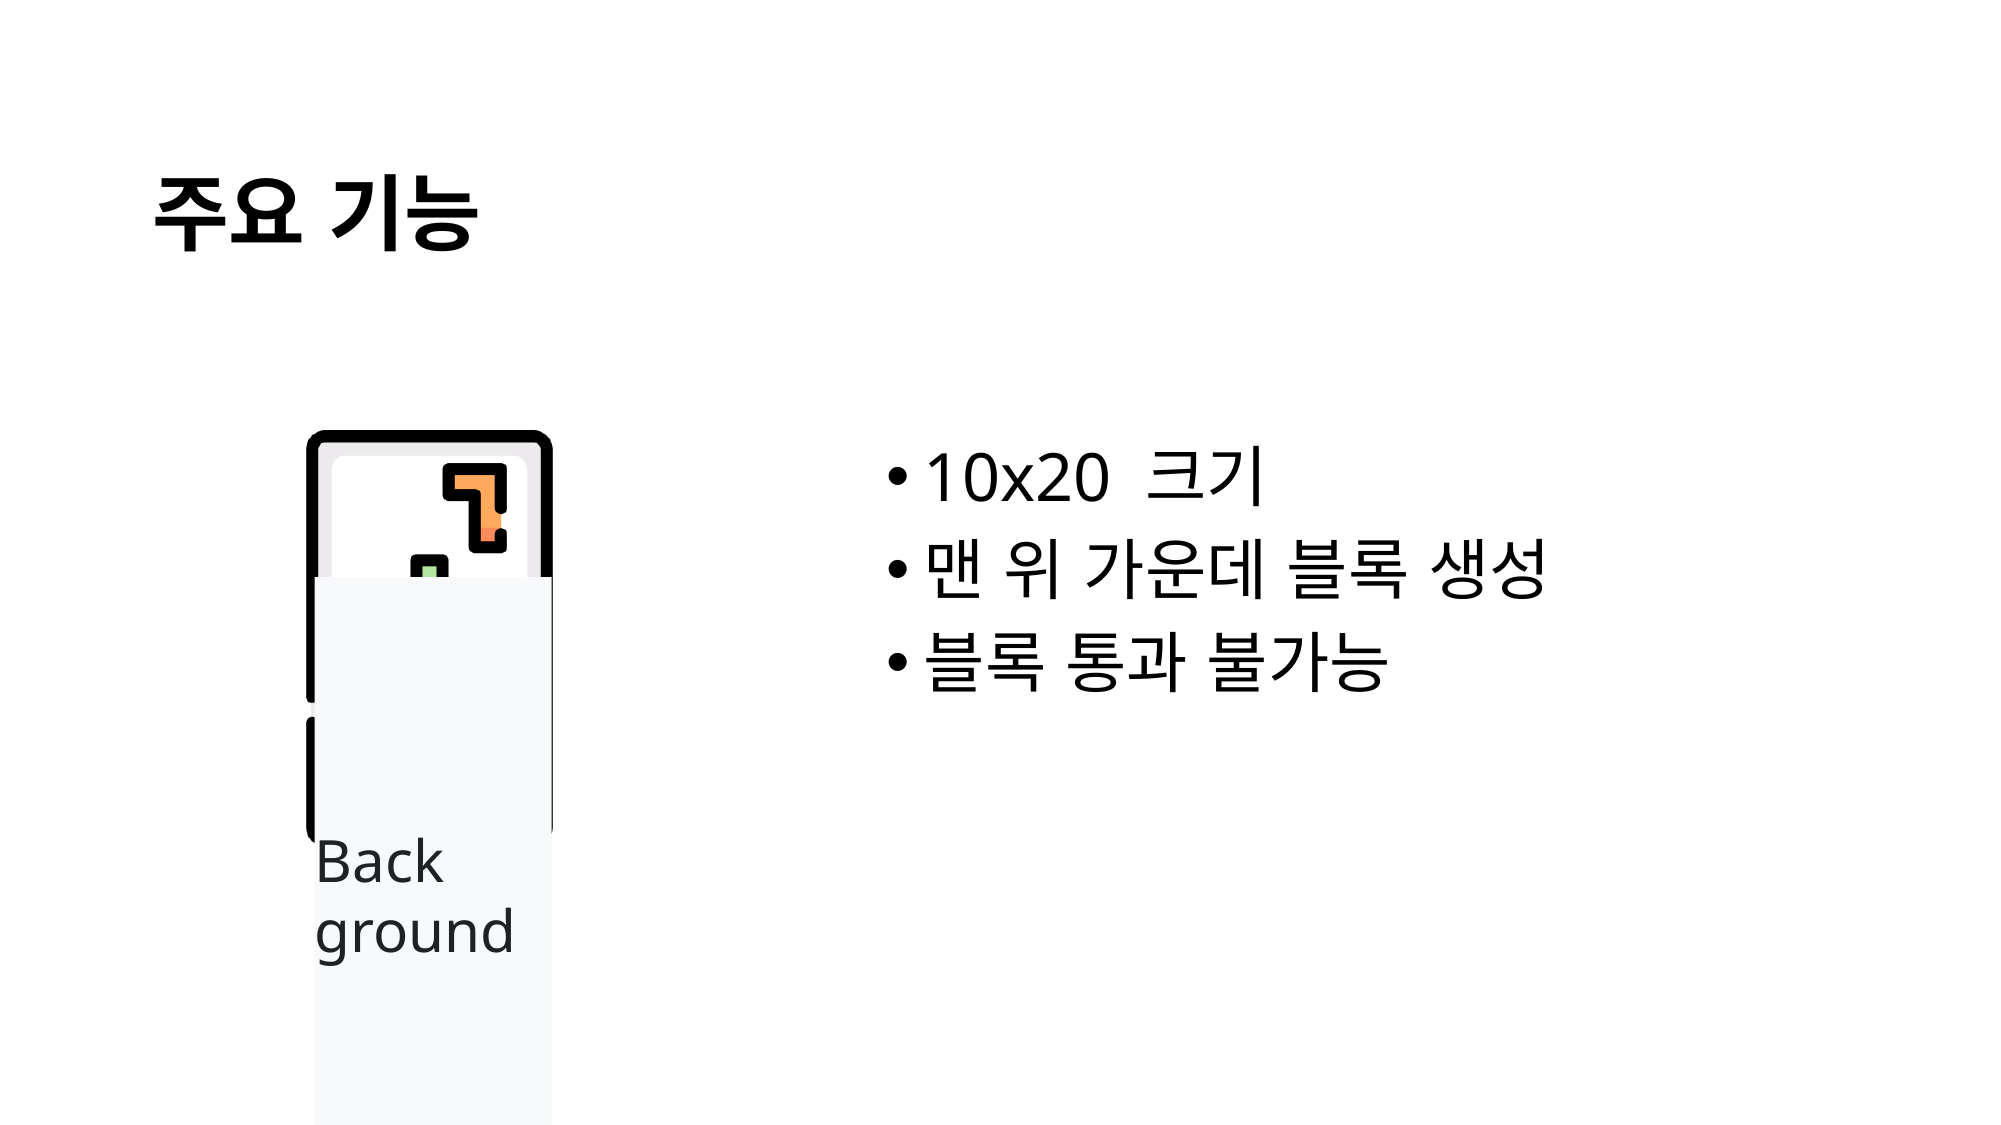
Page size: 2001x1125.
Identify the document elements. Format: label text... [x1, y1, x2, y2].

title 주요 기능 [137, 158, 783, 270]
text_box 10x20 크기 맨 위 가운데 블록 생성 블록 통과 불가능 [871, 436, 1884, 745]
picture [221, 430, 637, 846]
list Back ground [314, 846, 552, 1125]
